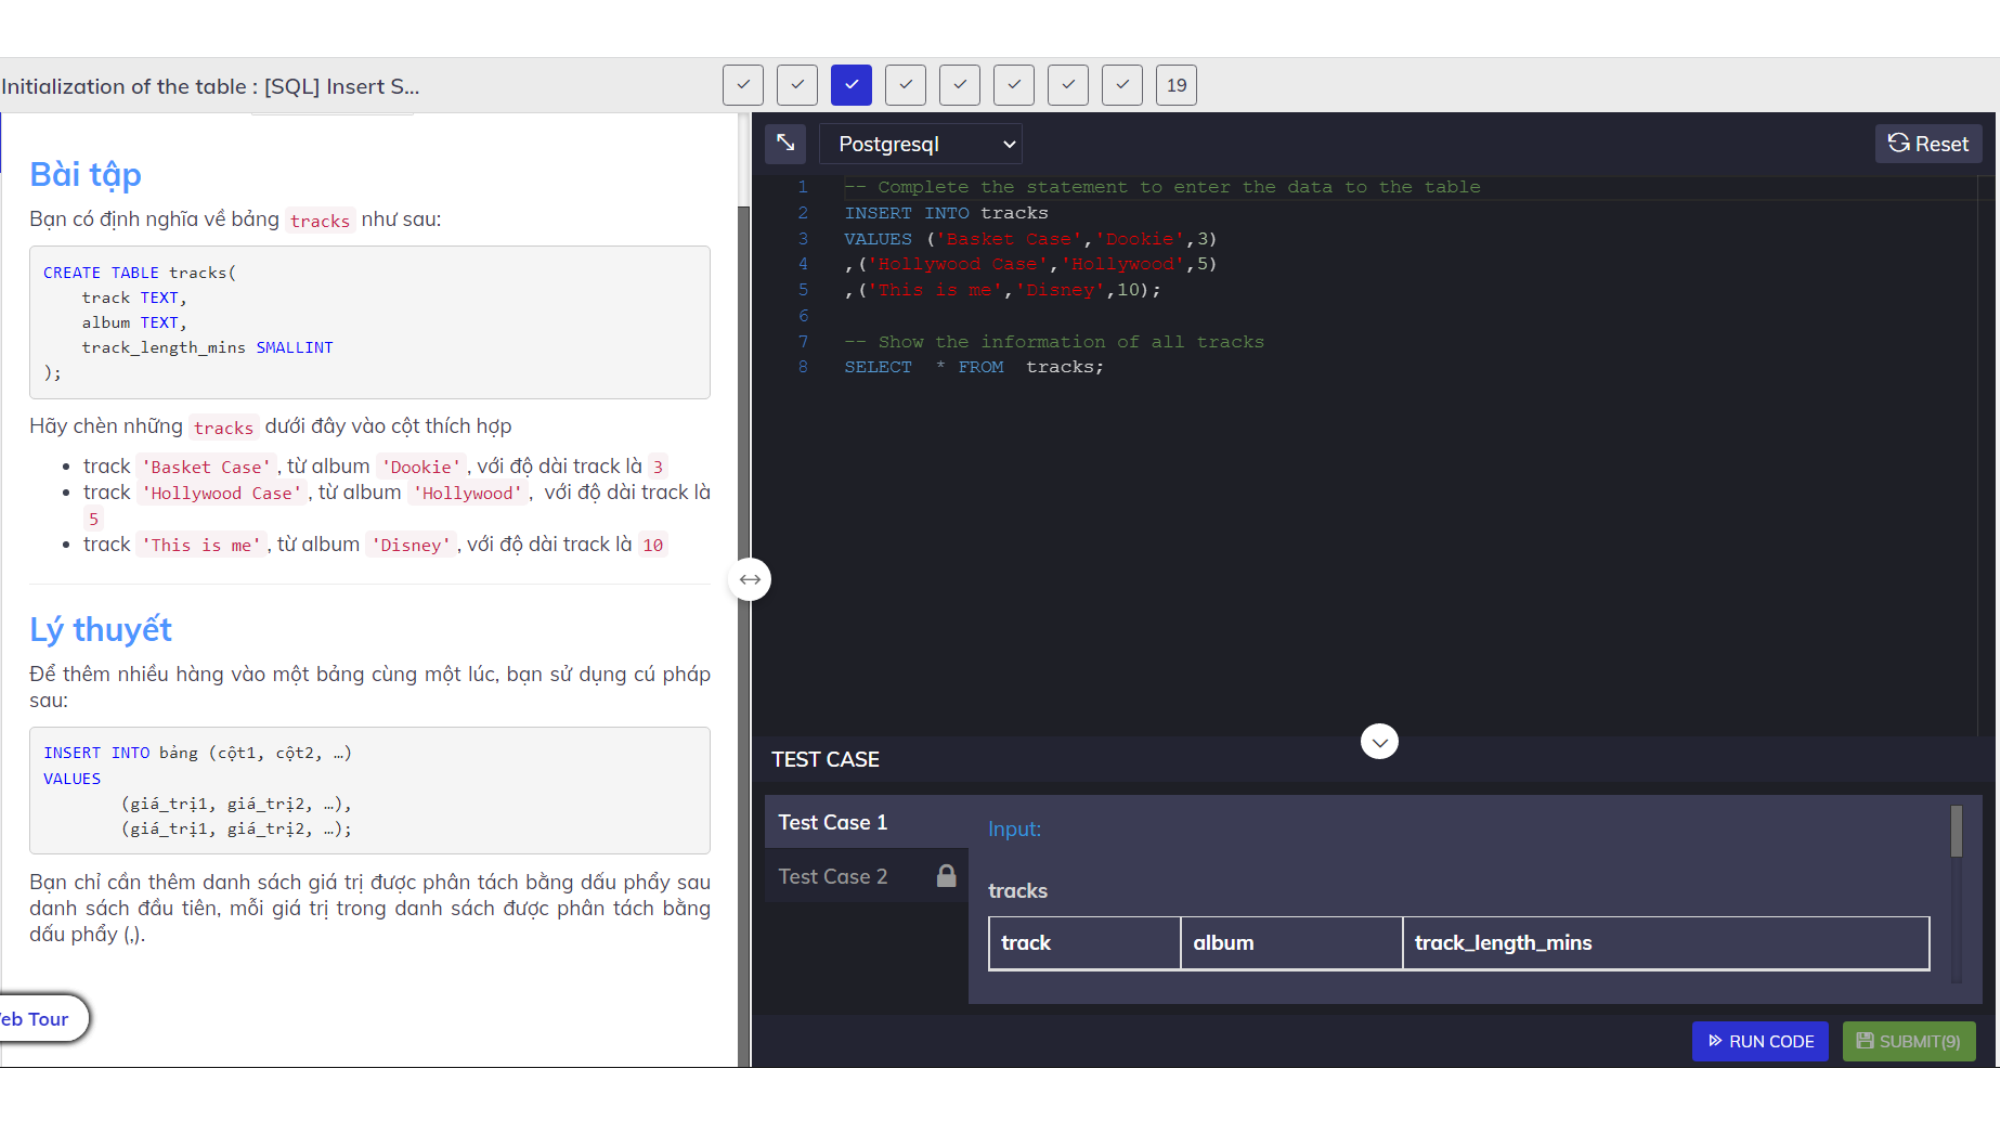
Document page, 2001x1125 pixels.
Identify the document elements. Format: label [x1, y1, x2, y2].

picture [0, 57, 2000, 1068]
